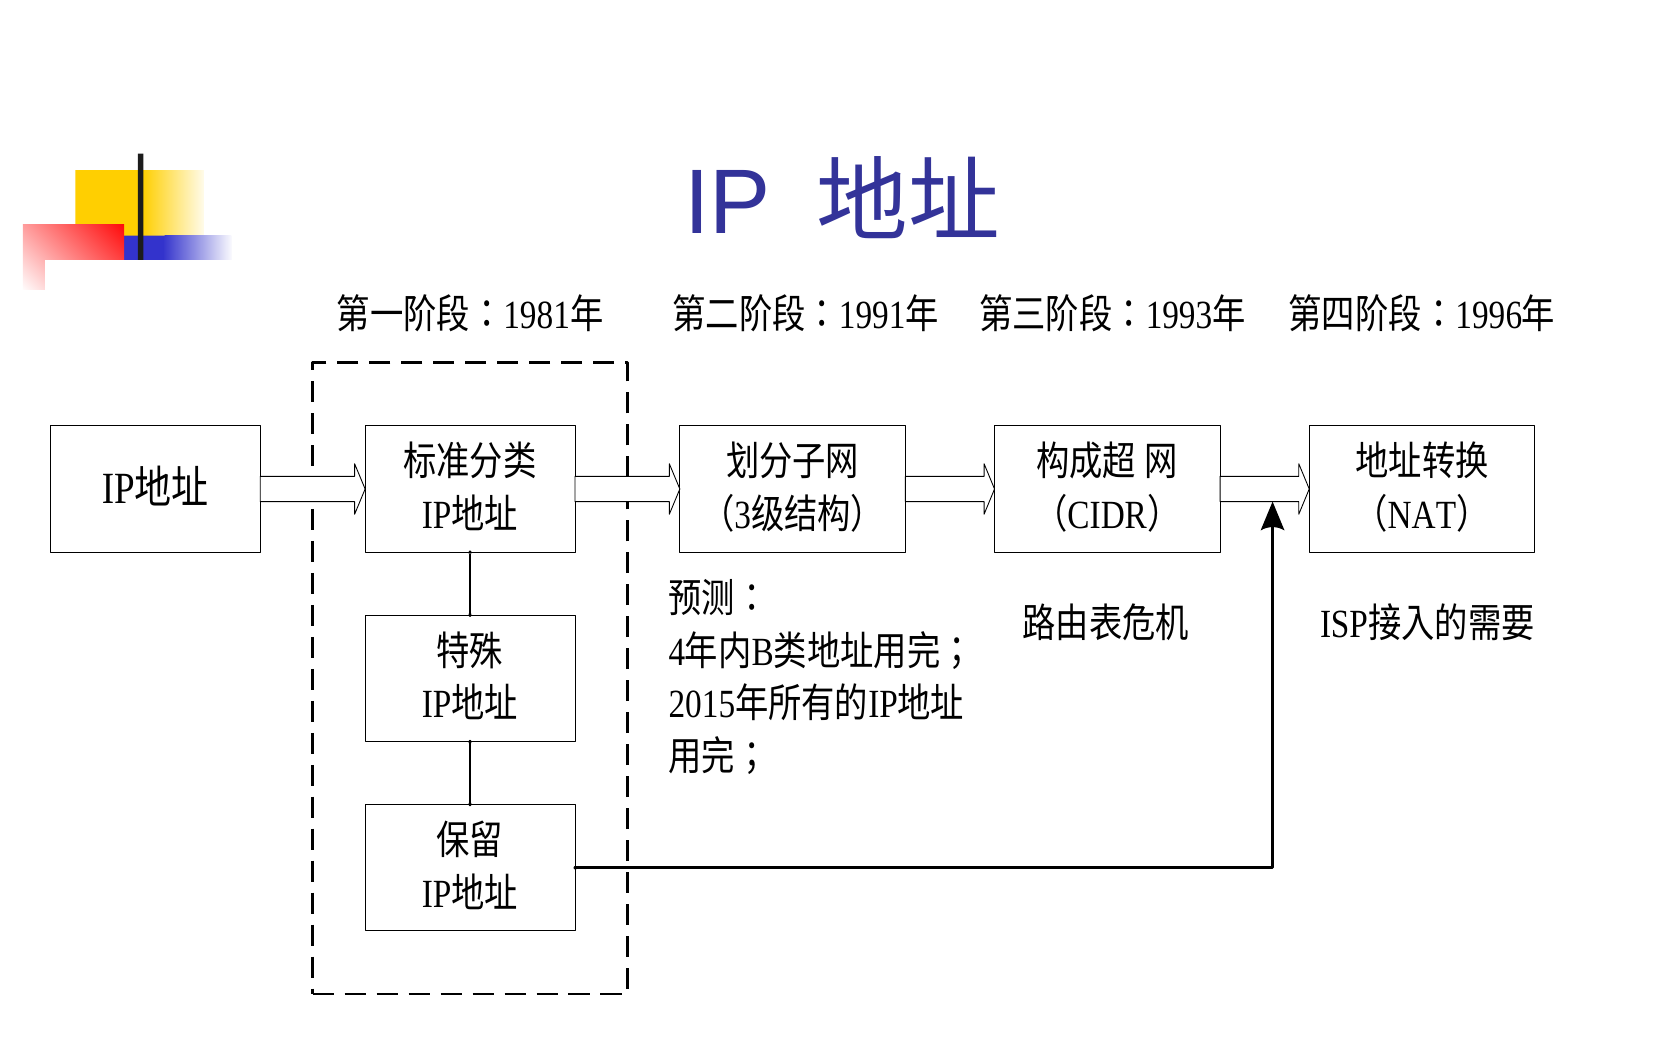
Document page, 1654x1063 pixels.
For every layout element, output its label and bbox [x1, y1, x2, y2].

title [45, 33, 1609, 260]
text_box [45, 259, 1595, 1003]
